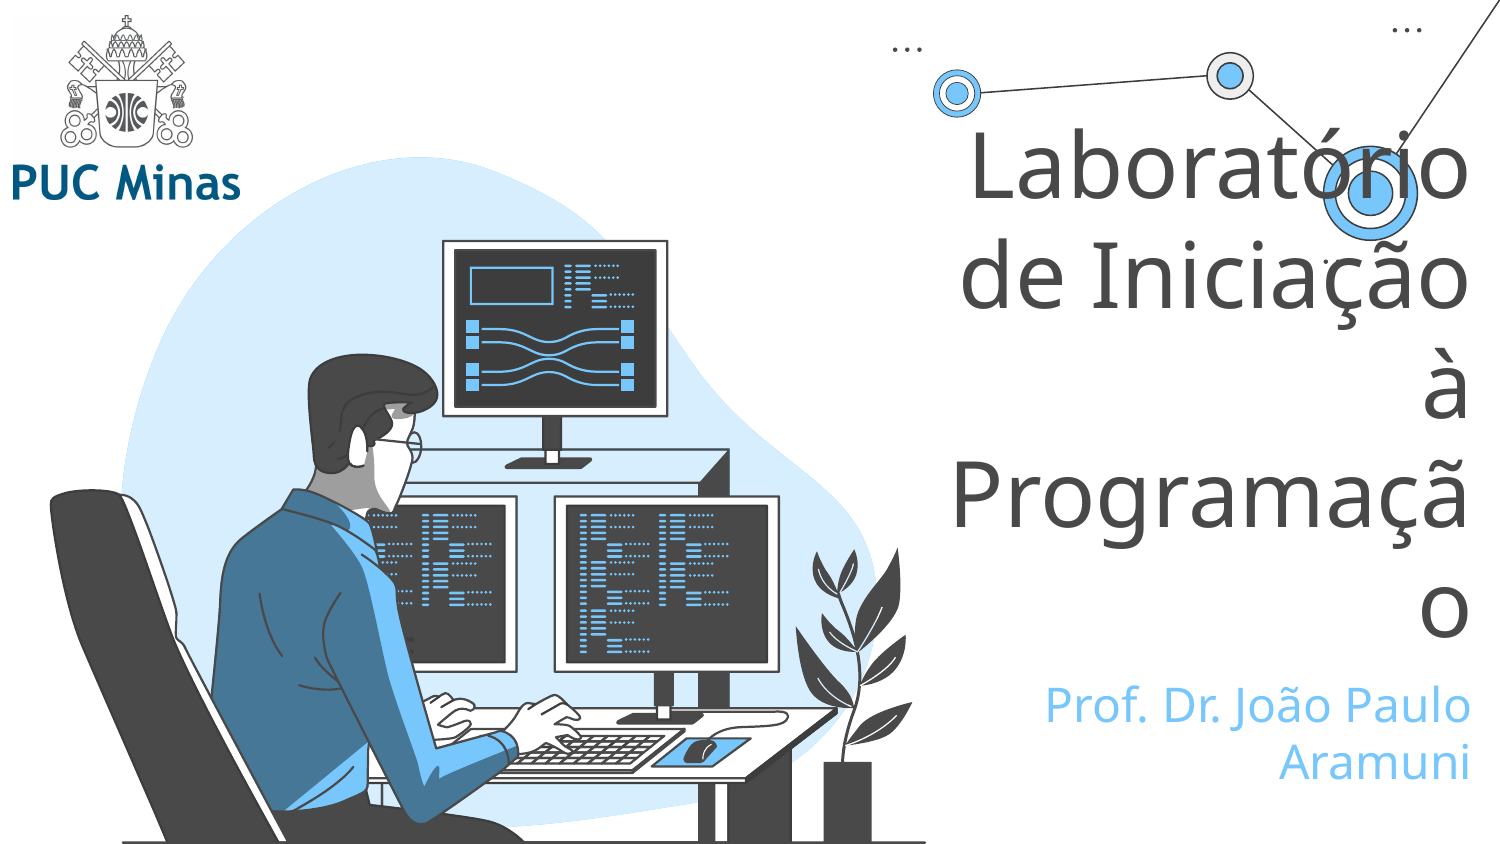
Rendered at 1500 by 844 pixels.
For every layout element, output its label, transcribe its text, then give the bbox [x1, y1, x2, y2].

subtitle Prof. Dr. João Paulo Aramuni [932, 659, 1488, 807]
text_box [49, 157, 927, 844]
picture [20, 171, 29, 181]
picture [13, 15, 240, 201]
title Laboratório de Iniciação à Programação [932, 275, 1488, 659]
